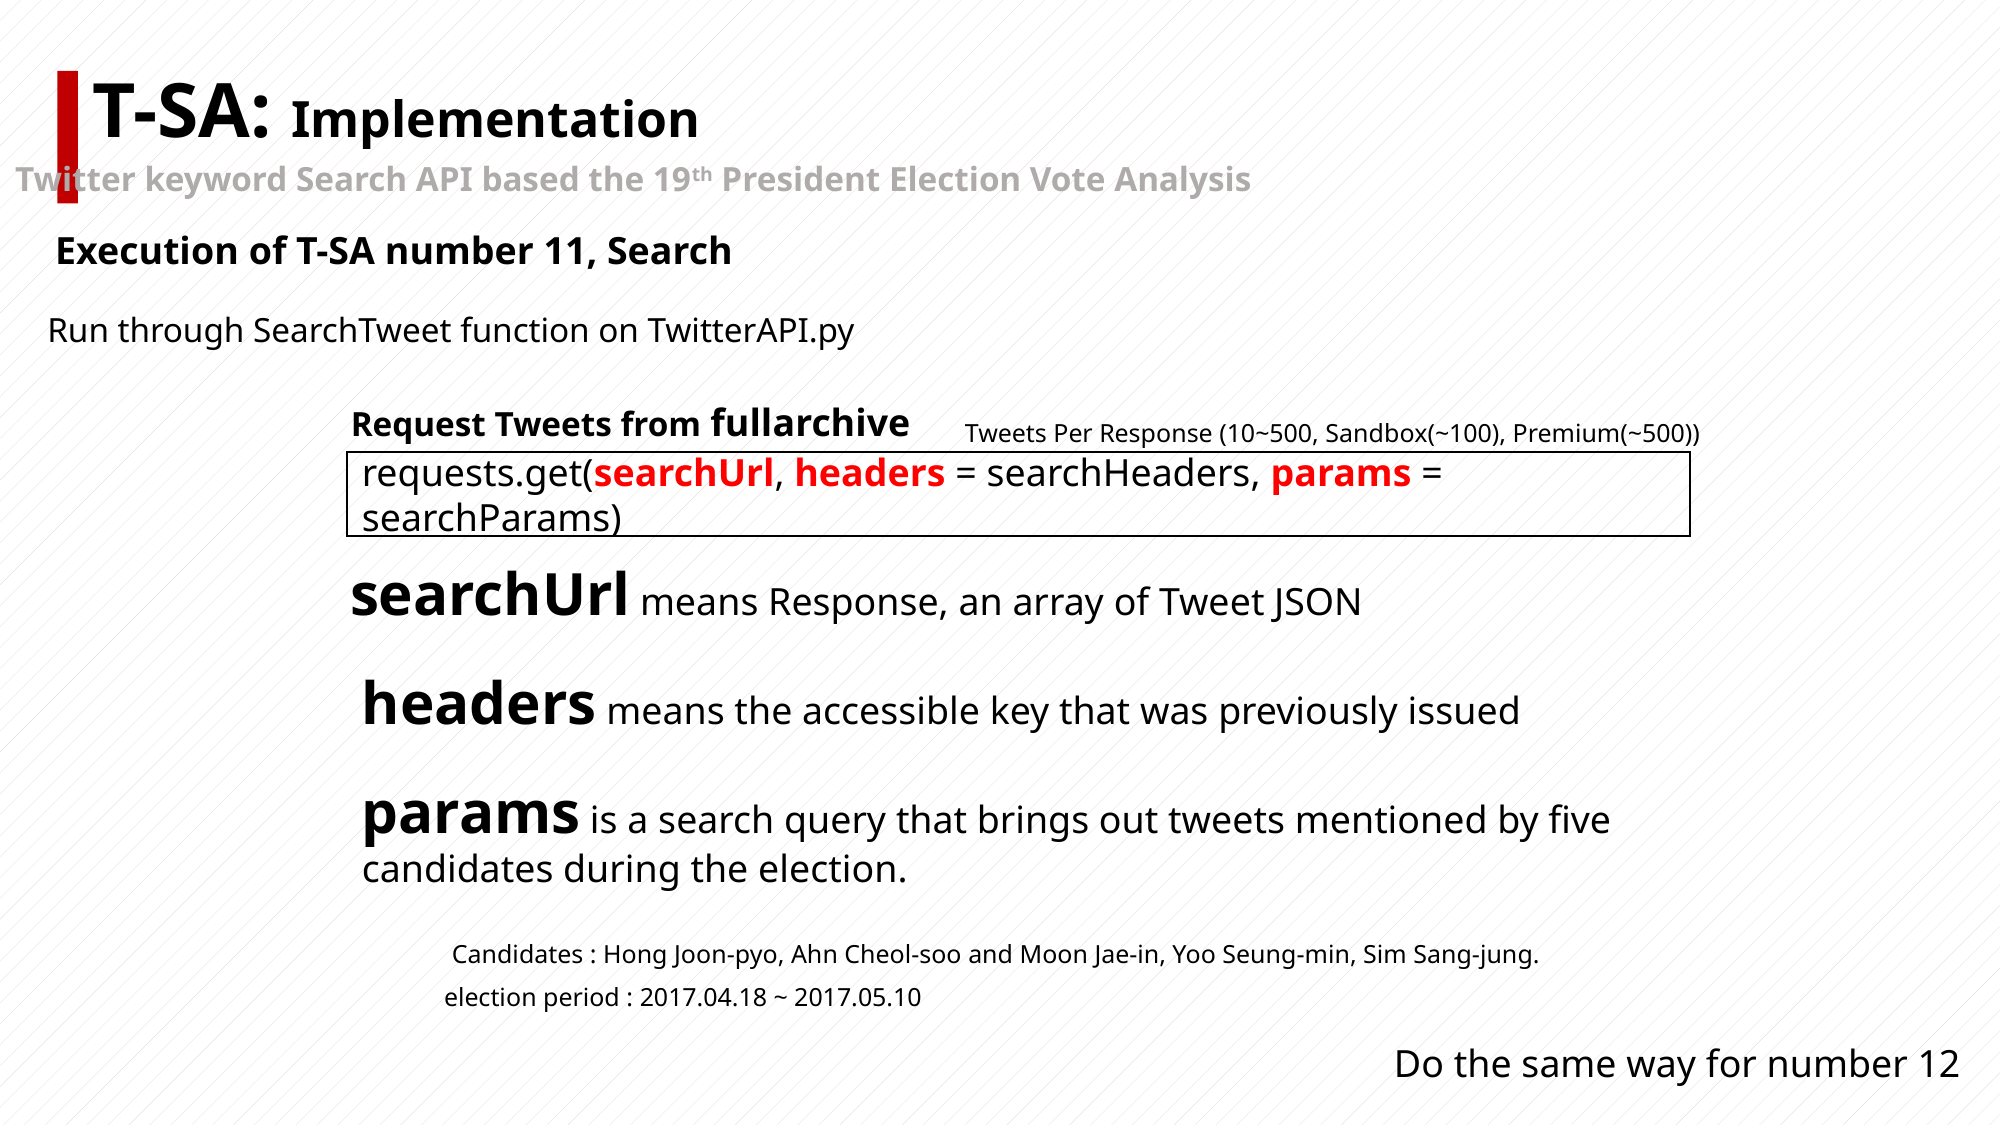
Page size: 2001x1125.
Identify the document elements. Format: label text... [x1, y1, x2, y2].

text_box Tweets Per Response (10~500, Sandbox(~100), Premium(~500)) [950, 410, 1950, 455]
text_box Do the same way for number 12 [1379, 1032, 1976, 1092]
text_box election period : 2017.04.18 ~ 2017.05.10 [429, 974, 1571, 1020]
text_box Run through SearchTweet function on TwitterAPI.py [32, 301, 871, 357]
text_box [56, 70, 77, 150]
text_box searchUrl means Response, an array of Tweet JSON [335, 550, 1379, 635]
text_box Candidates : Hong Joon-pyo, Ahn Cheol-soo and Moon Jae-in, Yoo Seung-min, Sim Sang-jung. [437, 930, 1563, 974]
text_box requests.get(searchUrl, headers = searchHeaders, params = searchParams) [346, 451, 1691, 537]
text_box params is a search query that brings out tweets mentioned by five candidates during the election. [347, 767, 1678, 898]
text_box T-SA: Implementation [77, 54, 1231, 150]
text_box Twitter keyword Search API based the 19th President Election Vote Analysis [0, 150, 1268, 205]
text_box headers means the accessible key that was previously issued [347, 658, 1775, 744]
text_box Execution of T-SA number 11, Search [40, 219, 749, 280]
text_box Request Tweets from fullarchive [336, 391, 926, 452]
